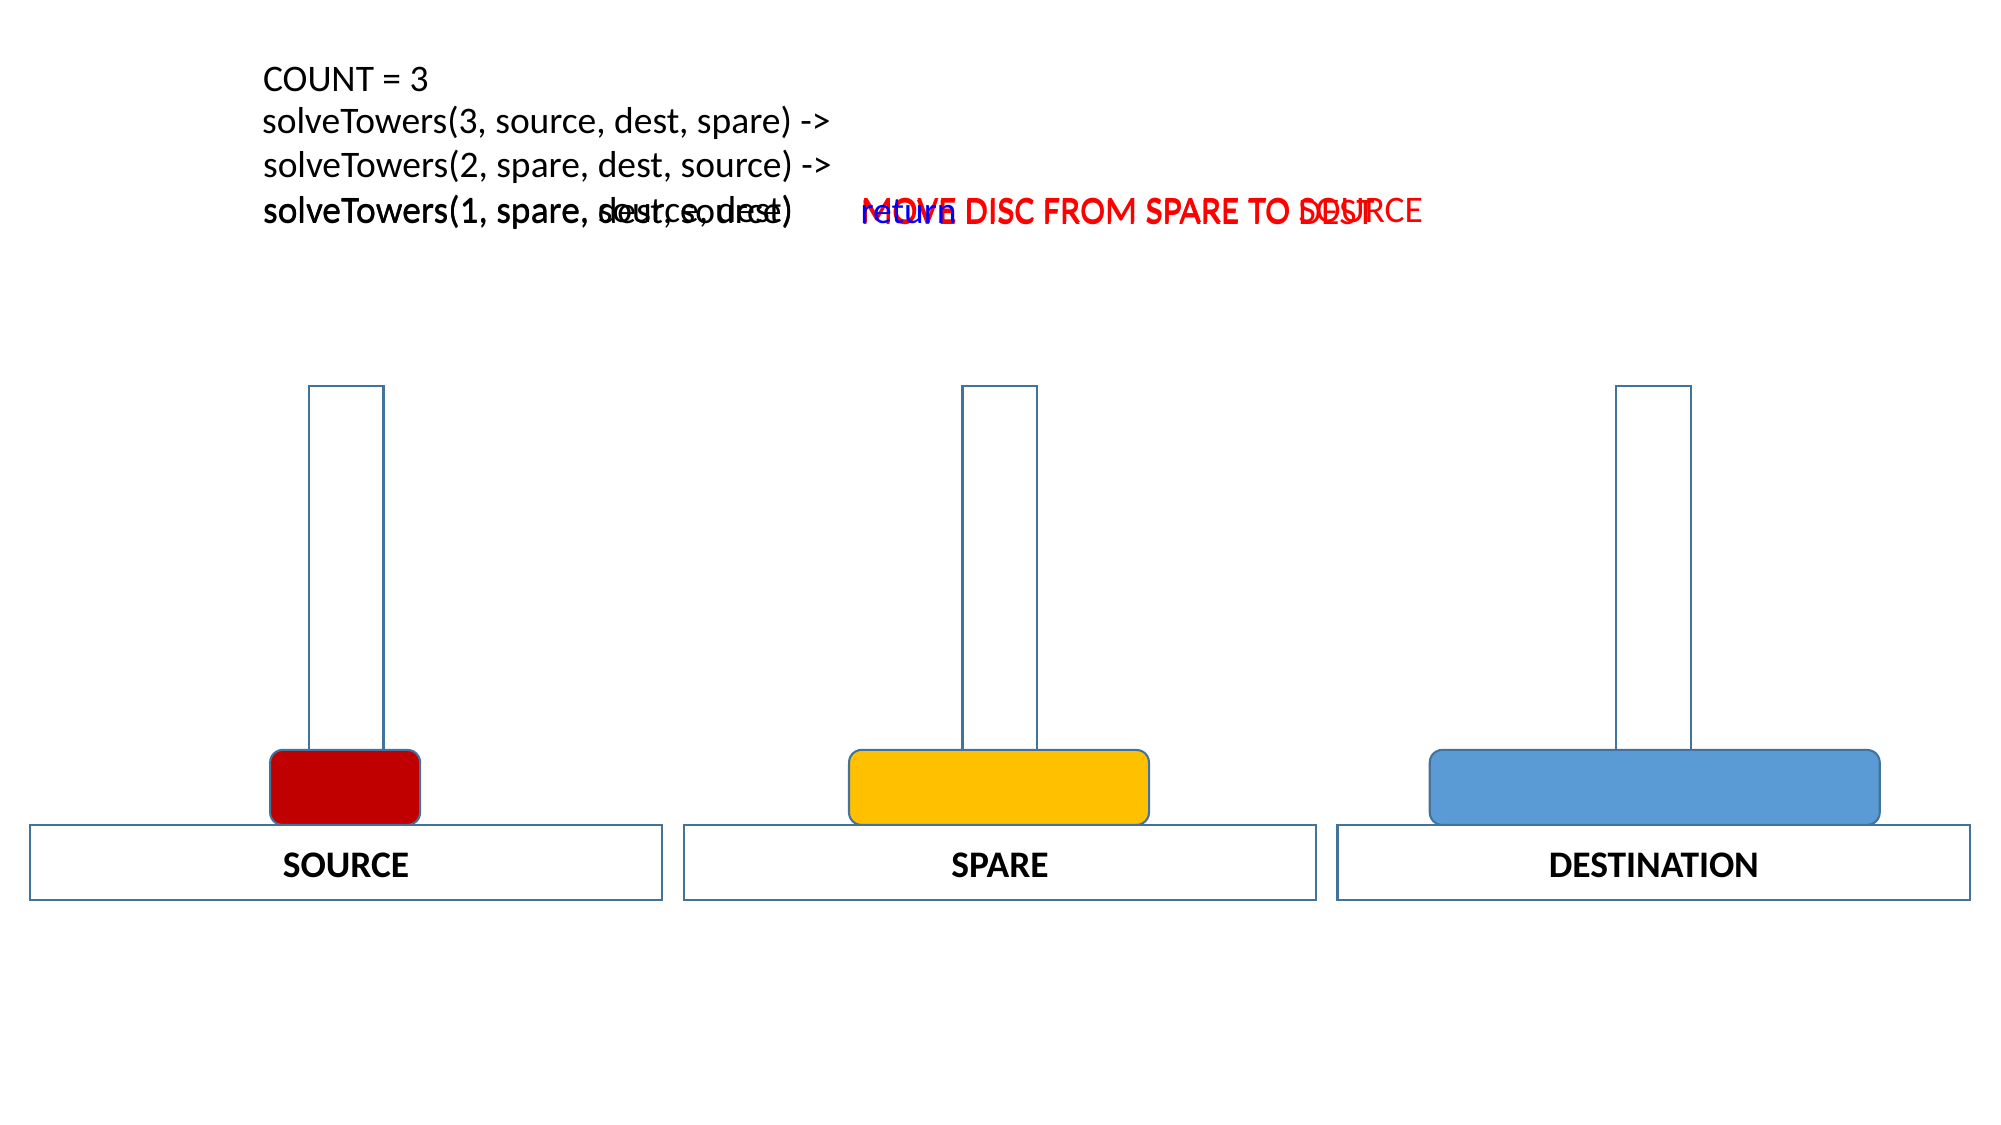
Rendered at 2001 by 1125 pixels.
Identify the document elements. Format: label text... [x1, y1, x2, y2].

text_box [1337, 385, 1971, 900]
text_box solveTowers(3, source, dest, spare) -> [247, 88, 962, 149]
text_box COUNT = 3 [248, 46, 444, 88]
text_box solveTowers(1, spare, dest, source) [248, 178, 963, 239]
text_box solveTowers(2, spare, dest, source) -> [248, 132, 963, 177]
text_box MOVE DISC FROM SPARE TO SOURCE [846, 177, 1561, 237]
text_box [683, 385, 1317, 900]
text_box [29, 385, 663, 900]
text_box return [963, 178, 1059, 239]
